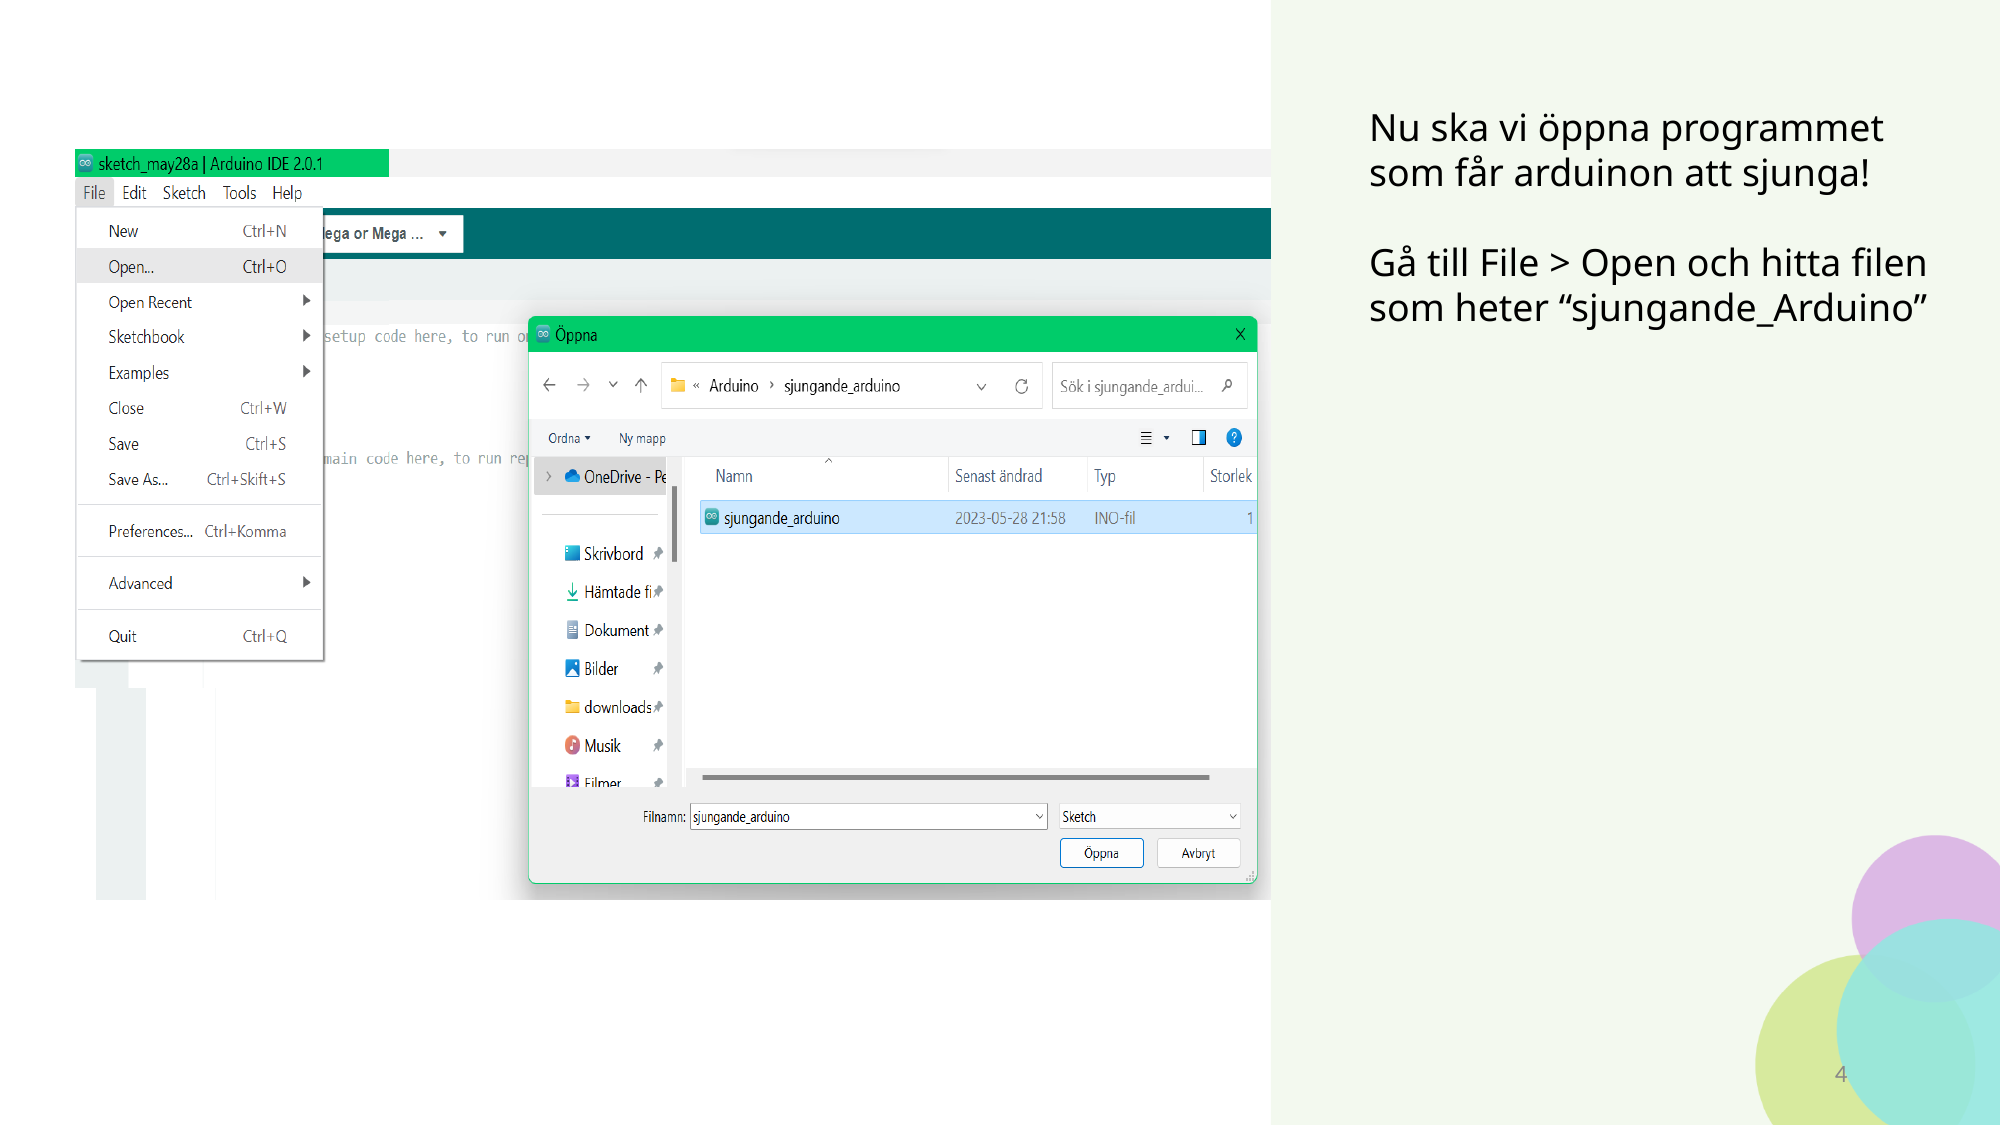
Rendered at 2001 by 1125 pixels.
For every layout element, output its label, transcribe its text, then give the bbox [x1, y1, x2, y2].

text_box Nu ska vi öppna programmet som får arduinon att sjunga! Gå till File > Open och hitta filen som heter “sjungande_Arduino” [1354, 96, 1971, 472]
text_box [1270, 0, 2000, 1125]
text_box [75, 149, 1272, 901]
picture [1679, 804, 2000, 1090]
slide_number ‹#› [1412, 1042, 1863, 1103]
